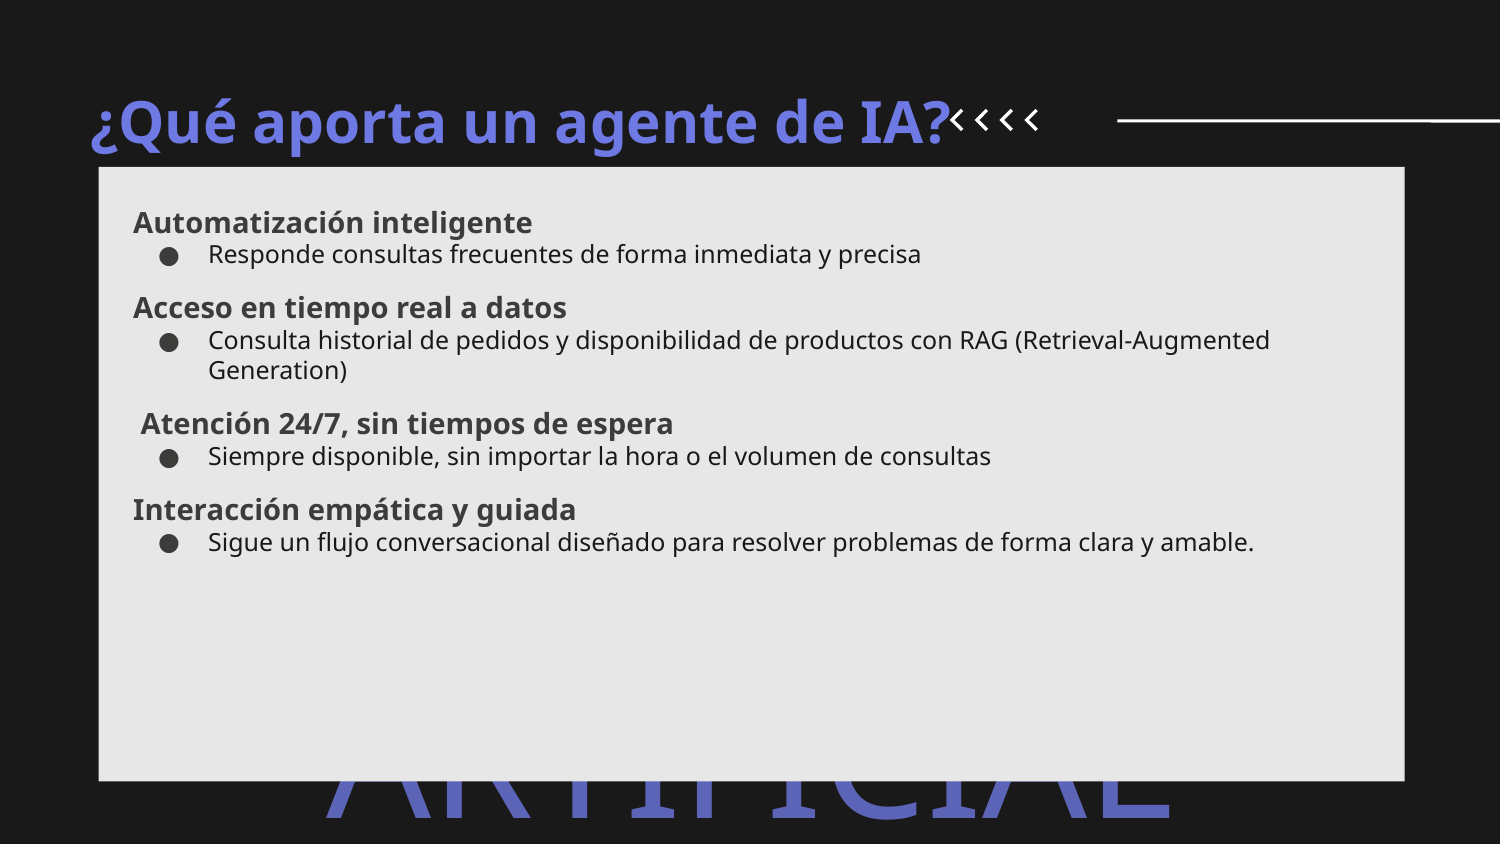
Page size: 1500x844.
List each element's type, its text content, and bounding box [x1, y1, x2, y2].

title ¿Qué aporta un agente de IA? [0, 72, 1095, 167]
list Automatización inteligente Responde consultas frecuentes de forma inmediata y precisa Acceso en tiempo real a datos Consulta historial de pedidos y disponibilidad de productos con RAG (Retrieval-Augmented Generation) Atención 24/7, sin tiempos de espera Siempre disponible, sin importar la hora o el volumen de consultas Interacción empática y guiada Sigue un flujo conversacional diseñado para resolver problemas de forma clara y amable. [118, 189, 1382, 750]
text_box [949, 108, 1039, 132]
